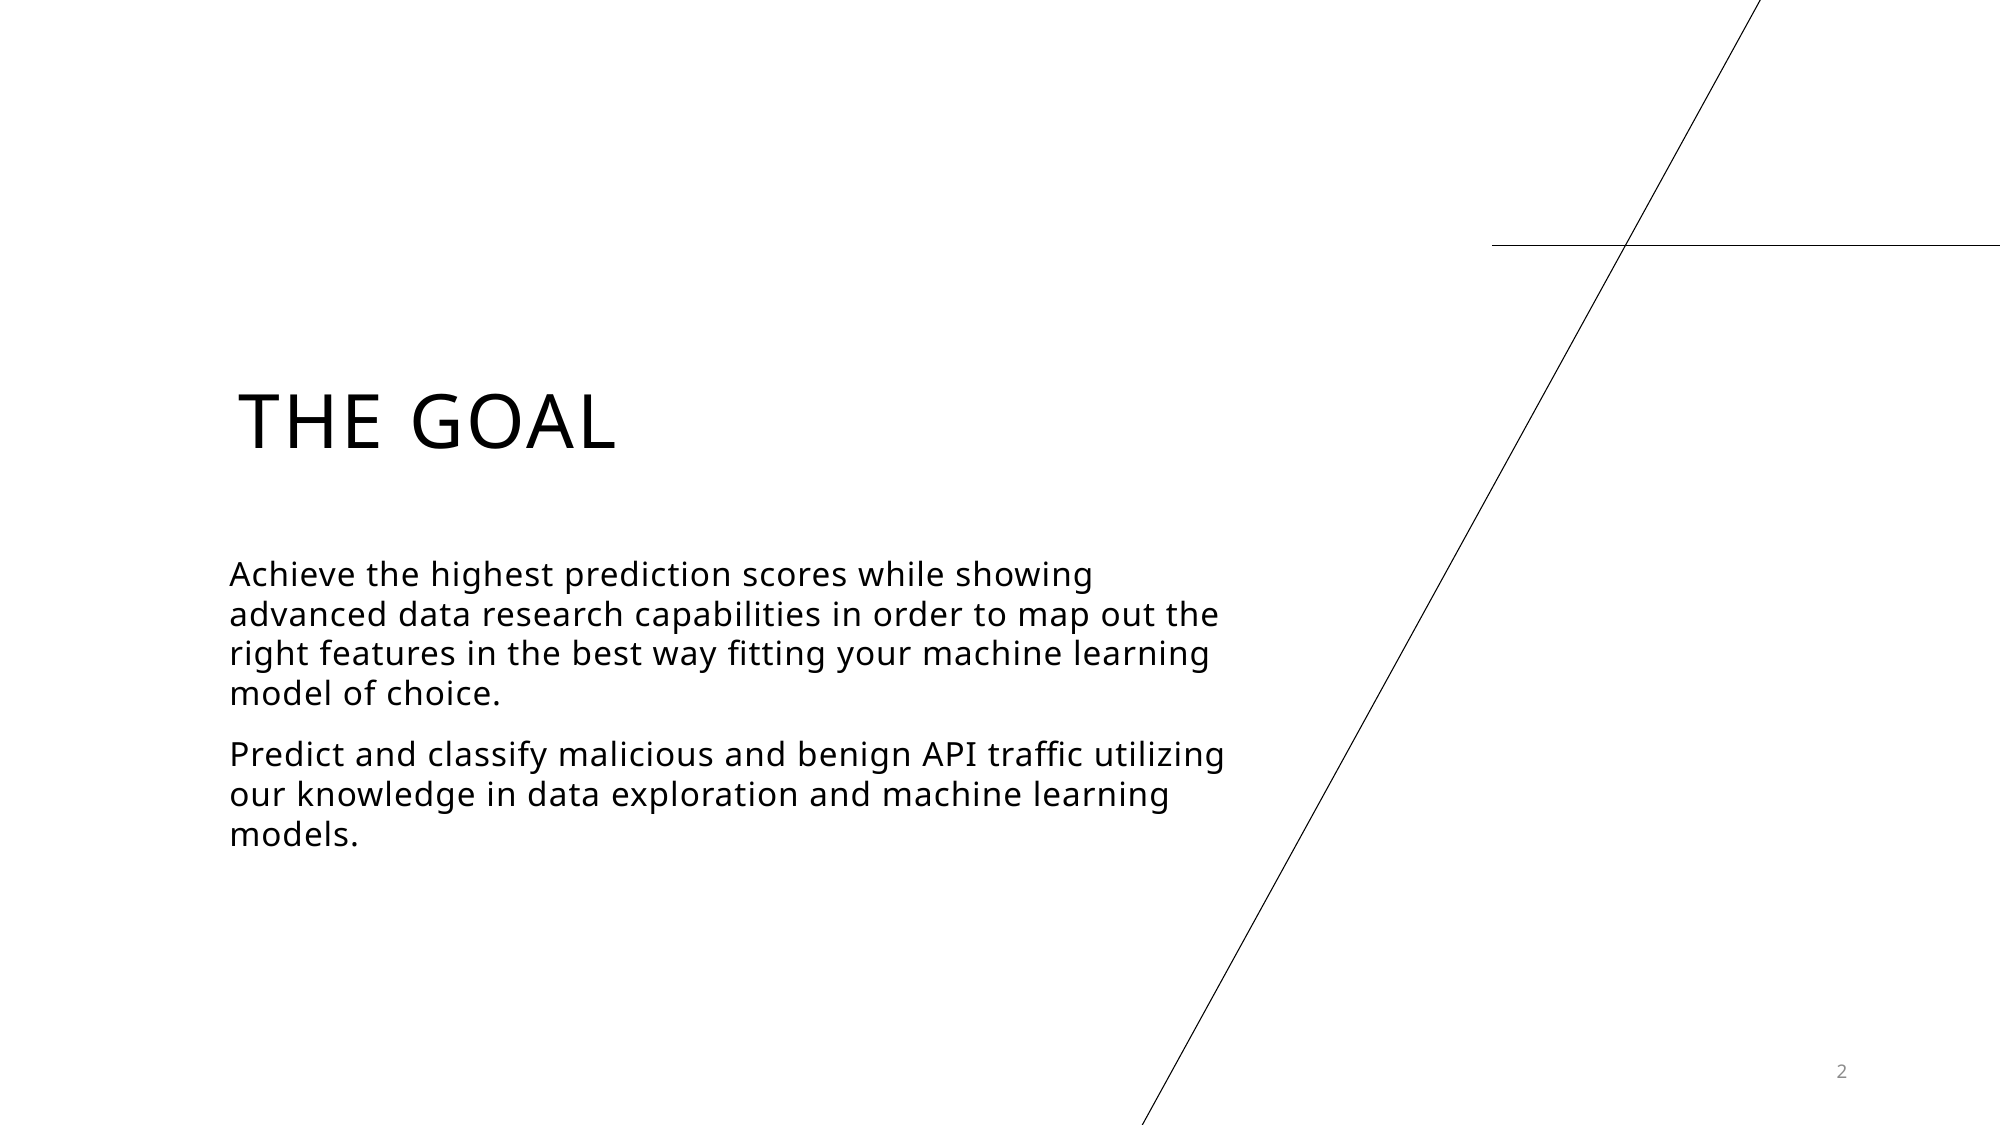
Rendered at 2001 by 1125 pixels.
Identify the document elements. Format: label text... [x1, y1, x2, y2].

title The goal [223, 274, 1062, 472]
list Achieve the highest prediction scores while showing advanced data research capabilities in order to map out the right features in the best way fitting your machine learning model of choice. Predict and classify malicious and benign API traffic utilizing our knowledge in data exploration and machine learning models. [214, 545, 1250, 880]
slide_number 2 [1412, 1042, 1863, 1103]
